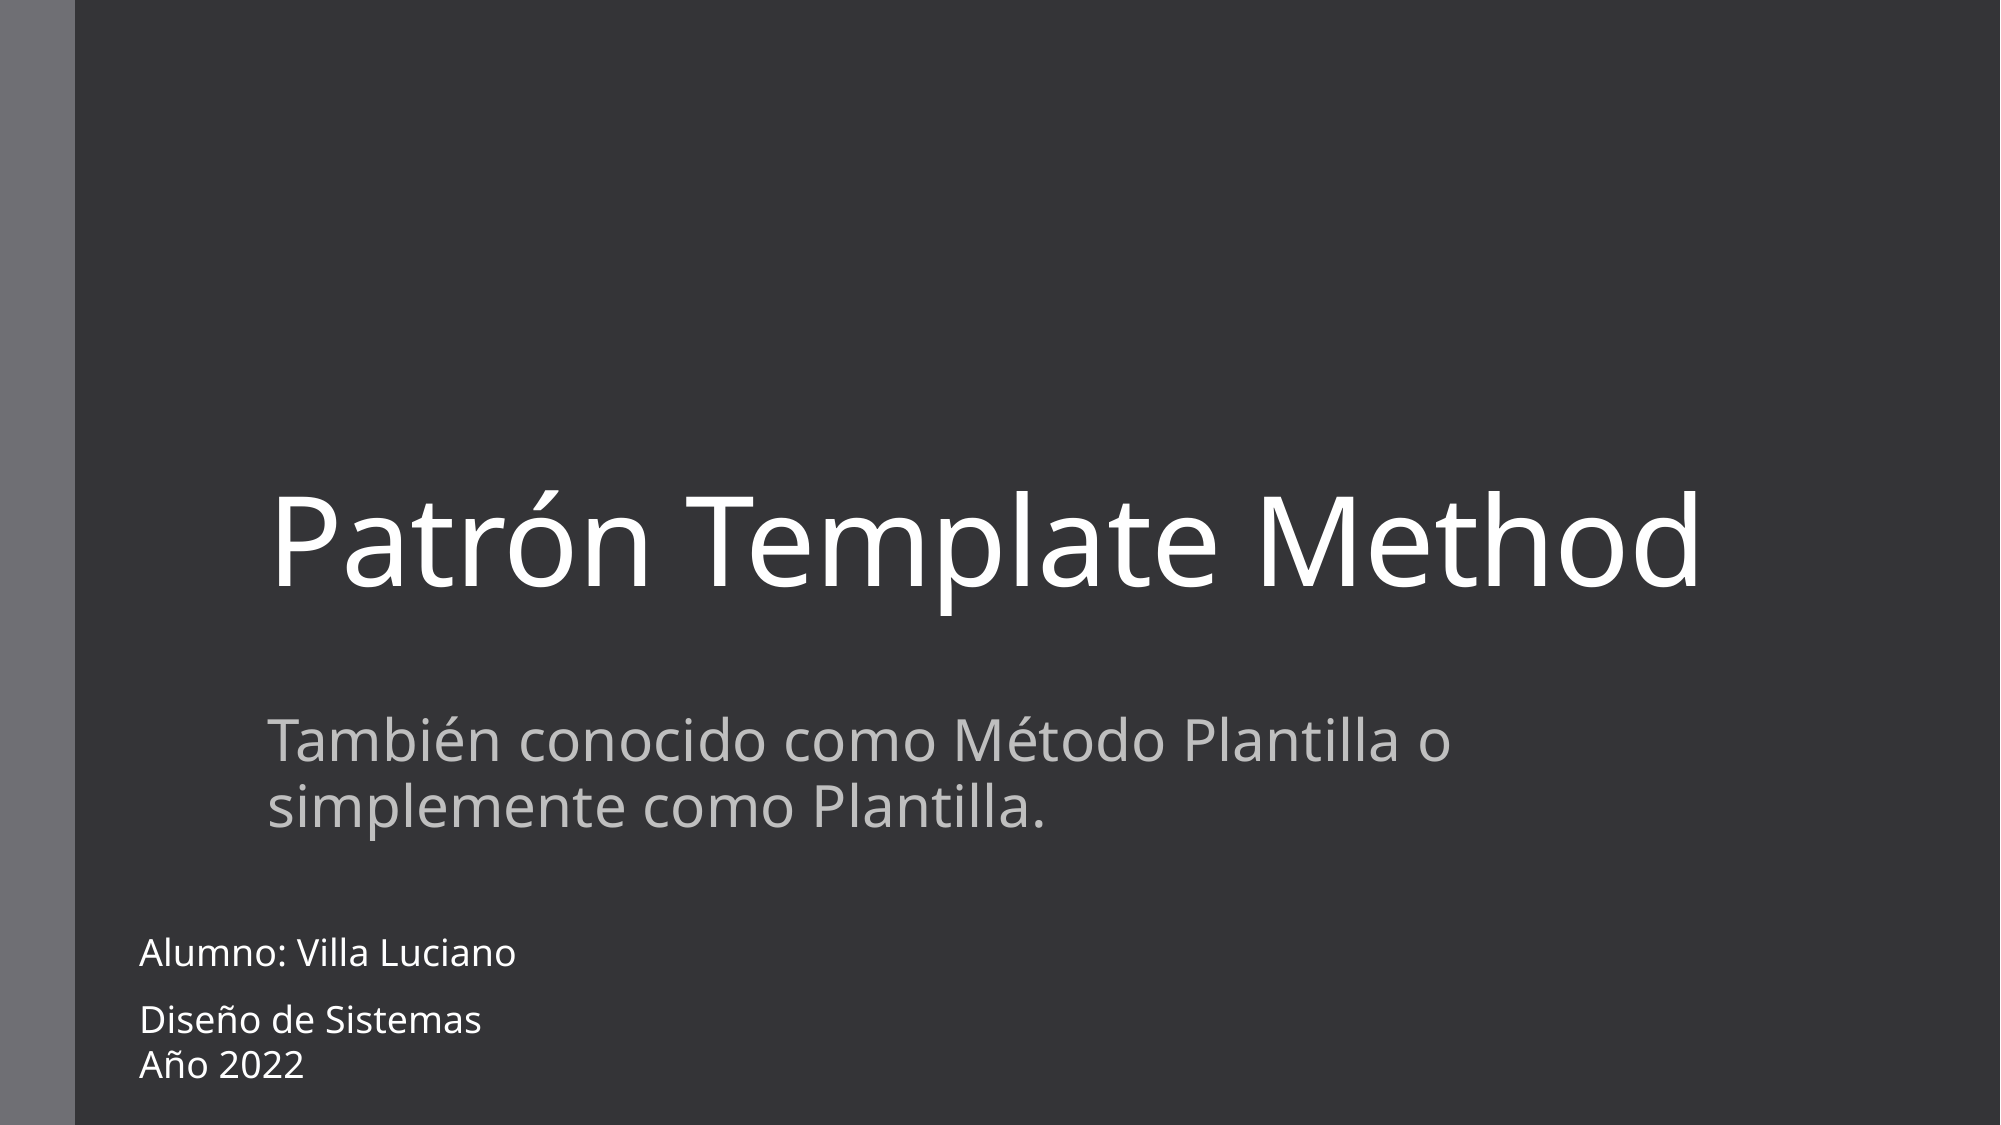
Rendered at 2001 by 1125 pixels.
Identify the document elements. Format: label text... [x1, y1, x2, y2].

text_box Alumno: Villa Luciano [124, 921, 553, 981]
subtitle También conocido como Método Plantilla o simplemente como Plantilla. [251, 701, 1797, 907]
title Patrón Template Method [251, 458, 1797, 620]
text_box Diseño de Sistemas Año 2022 [124, 988, 570, 1094]
